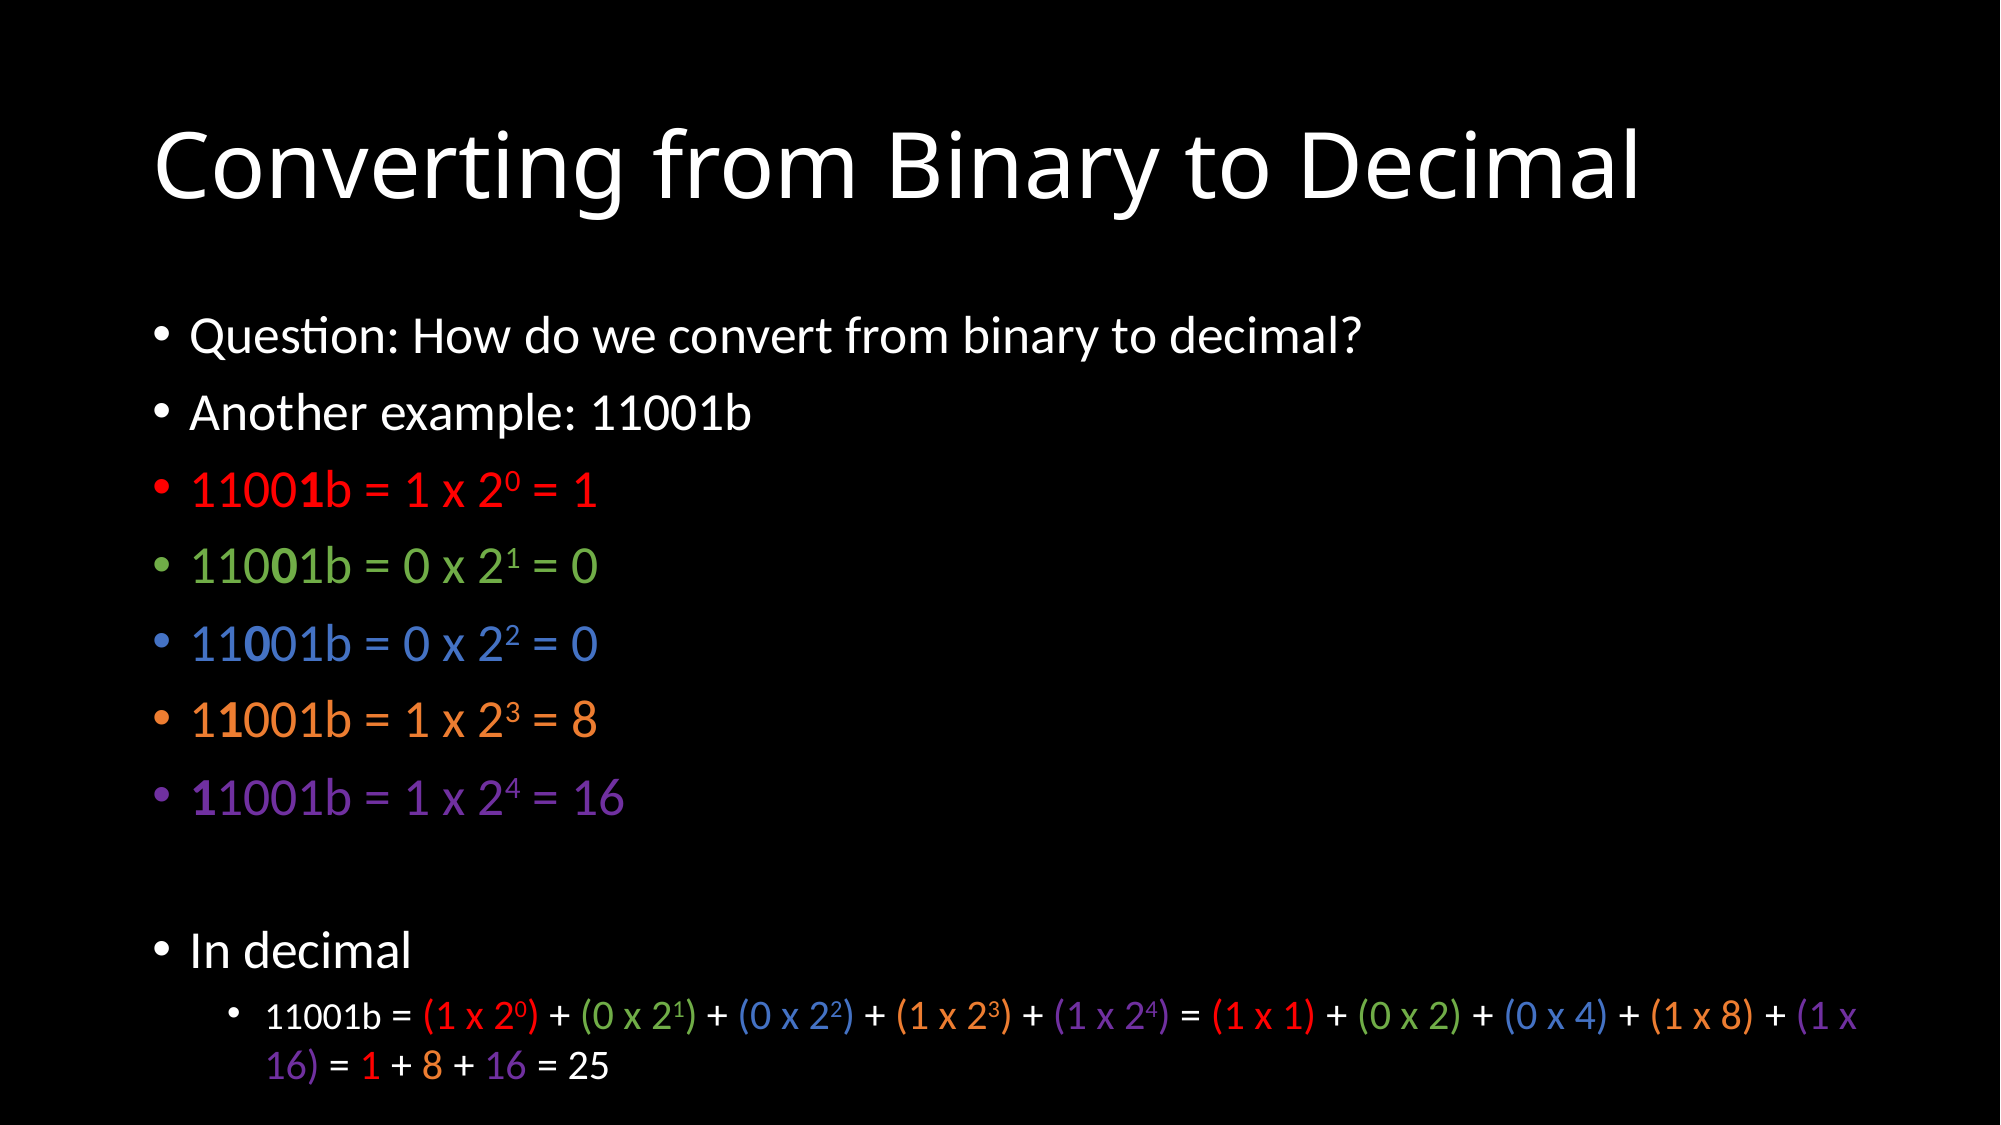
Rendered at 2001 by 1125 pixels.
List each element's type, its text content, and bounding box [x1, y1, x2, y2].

title Converting from Binary to Decimal [137, 59, 1863, 278]
list Question: How do we convert from binary to decimal? Another example: 11001b 11001b = 1 x 20 = 1 11001b = 0 x 21 = 0 11001b = 0 x 22 = 0 11001b = 1 x 23 = 8 11001b = 1 x 24 = 16 In decimal 11001b = (1 x 20) + (0 x 21) + (0 x 22) + (1 x 23) + (1 x 24) = (1 x 1) + (0 x 2) + (0 x 4) + (1 x 8) + (1 x 16) = 1 + 8 + 16 = 25 [137, 299, 1930, 1101]
